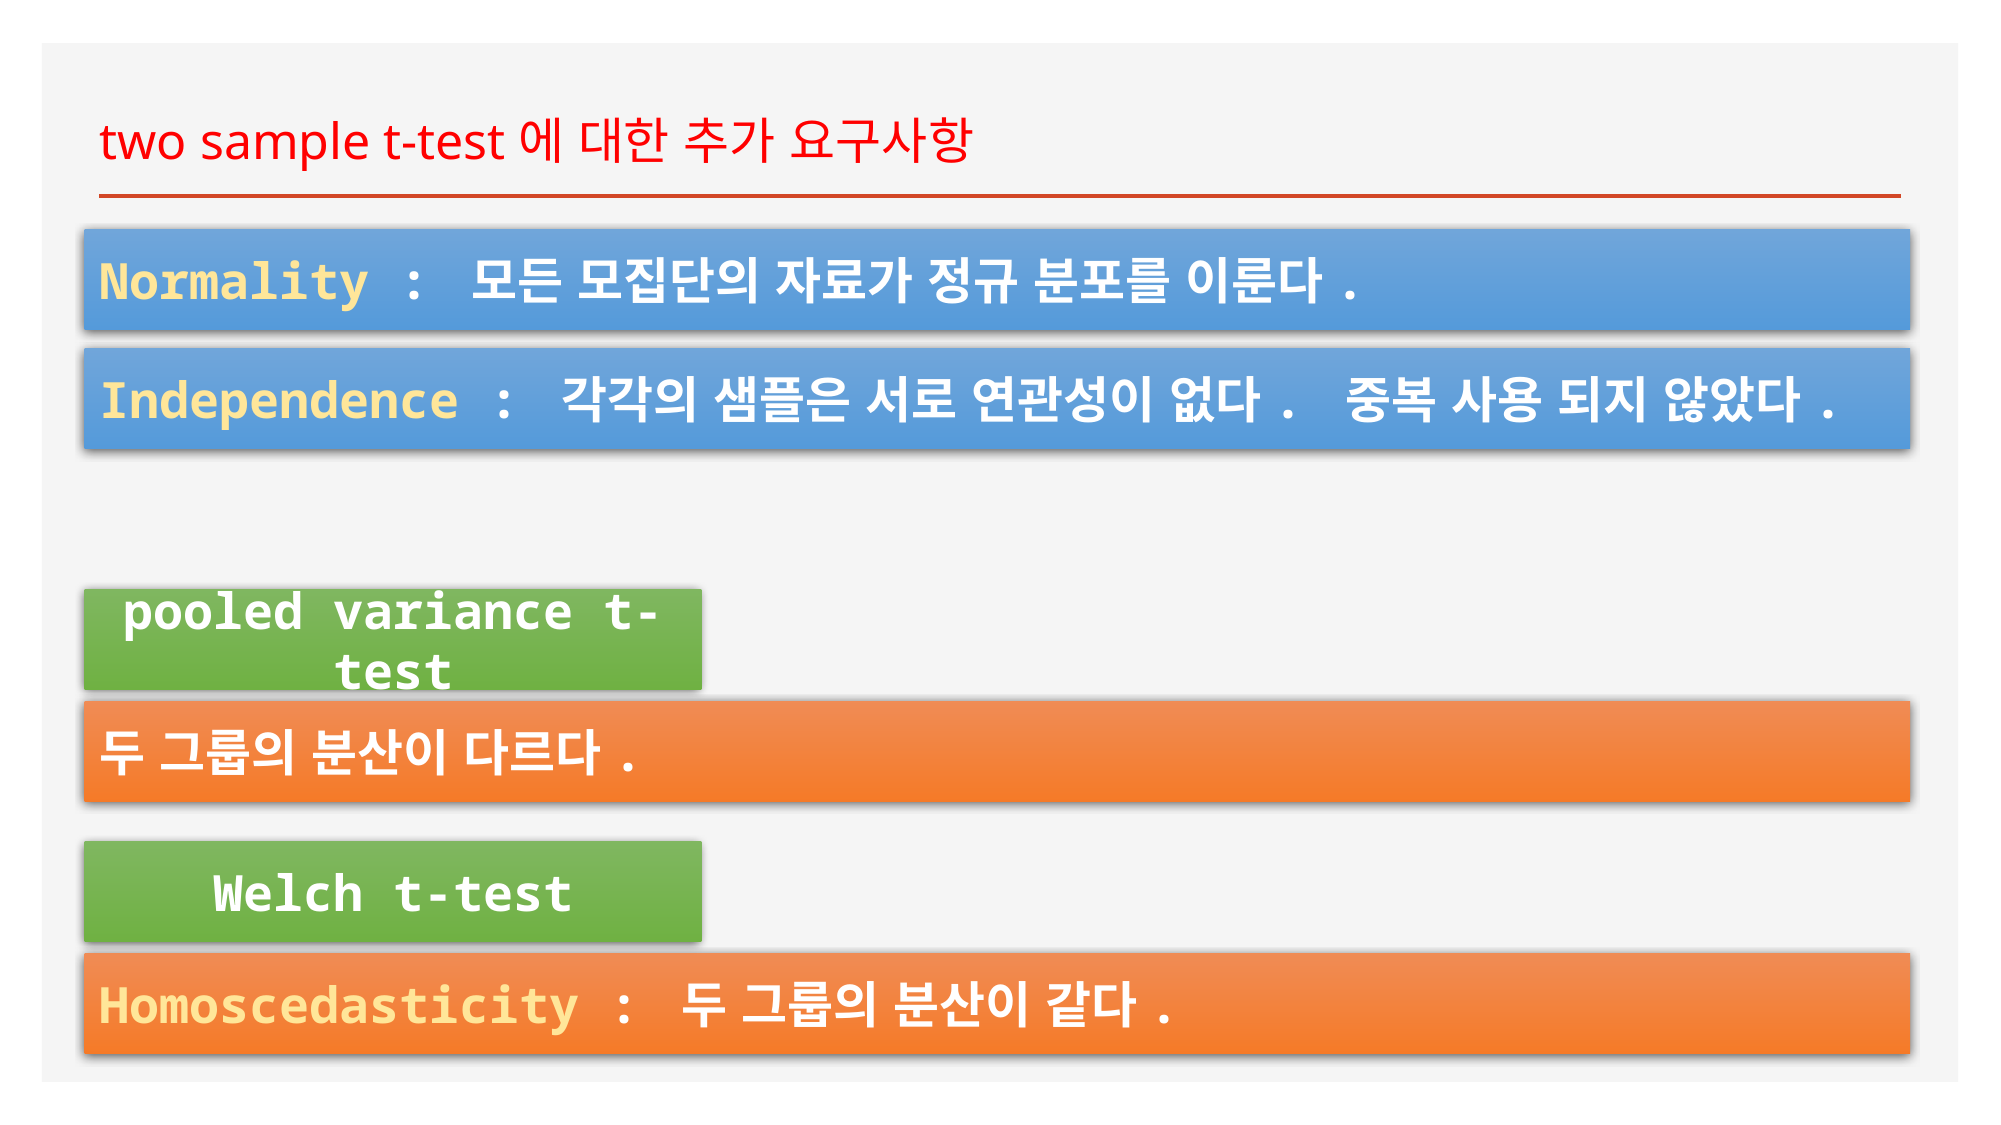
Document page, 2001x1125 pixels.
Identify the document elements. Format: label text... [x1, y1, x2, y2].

text_box Normality : 모든 모집단의 자료가 정규 분포를 이룬다. [84, 229, 1911, 330]
text_box Homoscedasticity : 두 그룹의 분산이 같다. [84, 953, 1911, 1054]
text_box Welch t-test [84, 841, 702, 942]
text_box 두 그룹의 분산이 다르다. [84, 701, 1911, 802]
text_box pooled variance t-test [84, 589, 702, 690]
list two sample t-test에 대한 추가 요구사항 [84, 72, 1425, 178]
text_box Independence : 각각의 샘플은 서로 연관성이 없다. 중복 사용 되지 않았다. [84, 348, 1911, 449]
